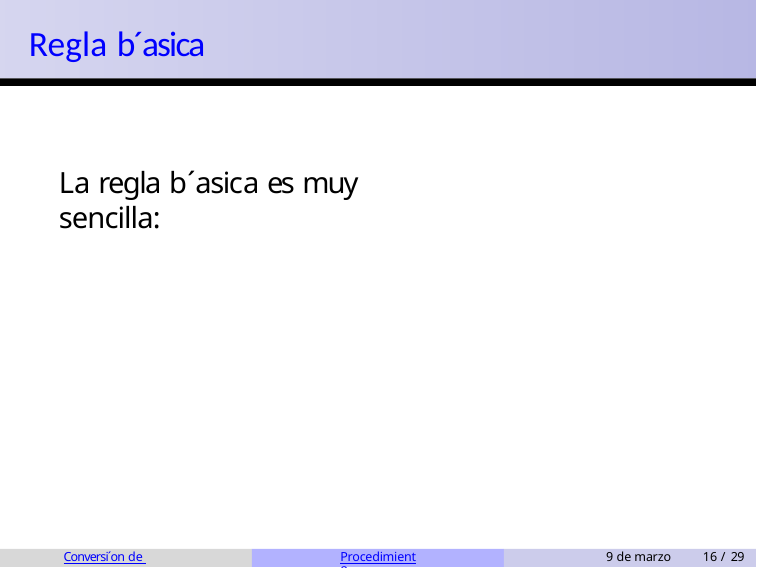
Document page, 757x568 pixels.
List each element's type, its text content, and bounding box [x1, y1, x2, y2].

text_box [0, 548, 757, 568]
picture [0, 0, 756, 86]
text_box La regla b´asica es muy sencilla: [56, 162, 429, 235]
text_box Regla b´asica [26, 18, 206, 64]
